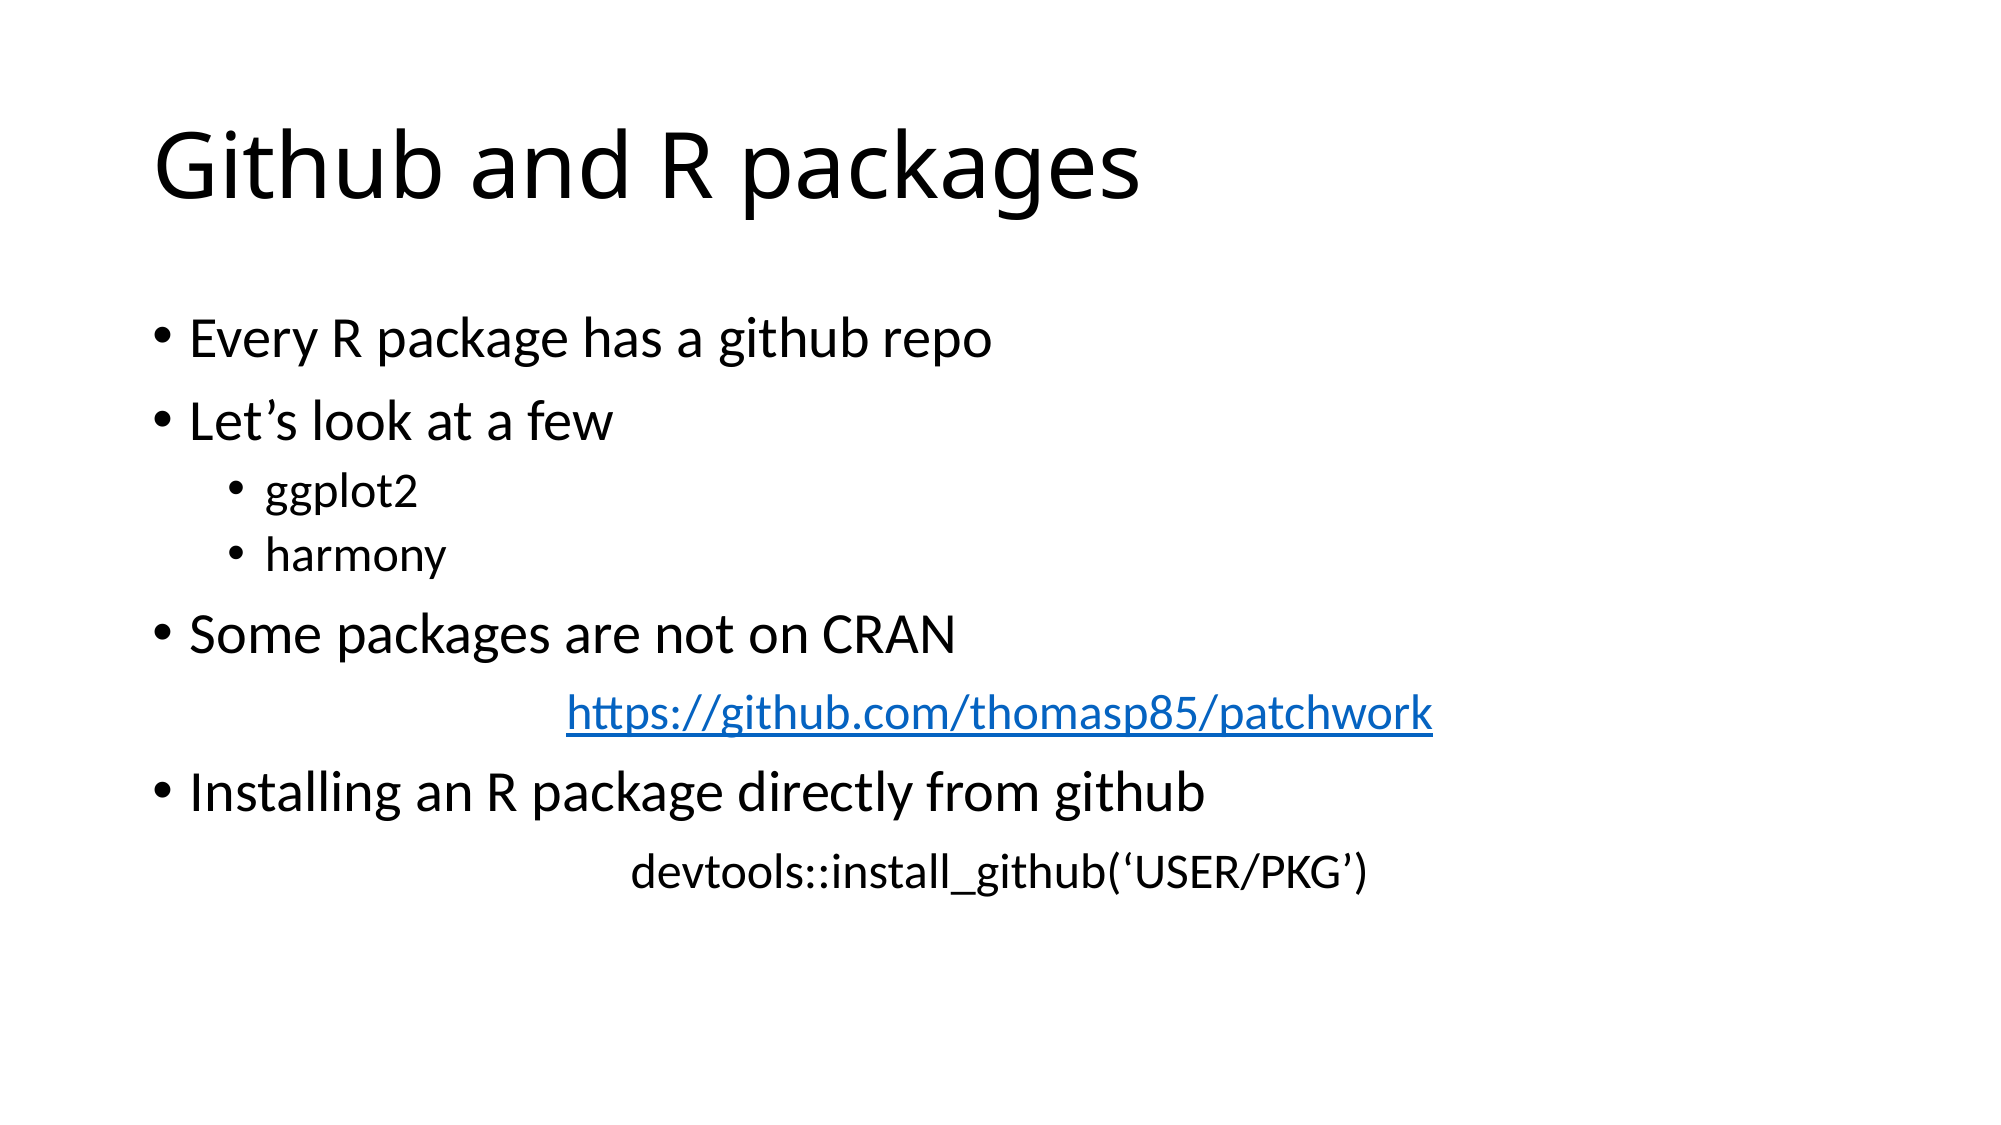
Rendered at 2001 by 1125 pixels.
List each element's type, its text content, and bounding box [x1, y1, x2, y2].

list Every R package has a github repo Let’s look at a few ggplot2 harmony Some packages are not on CRAN https://github.com/thomasp85/patchwork Installing an R package directly from github devtools::install_github(‘USER/PKG’) [137, 299, 1863, 1014]
title Github and R packages [137, 59, 1863, 278]
